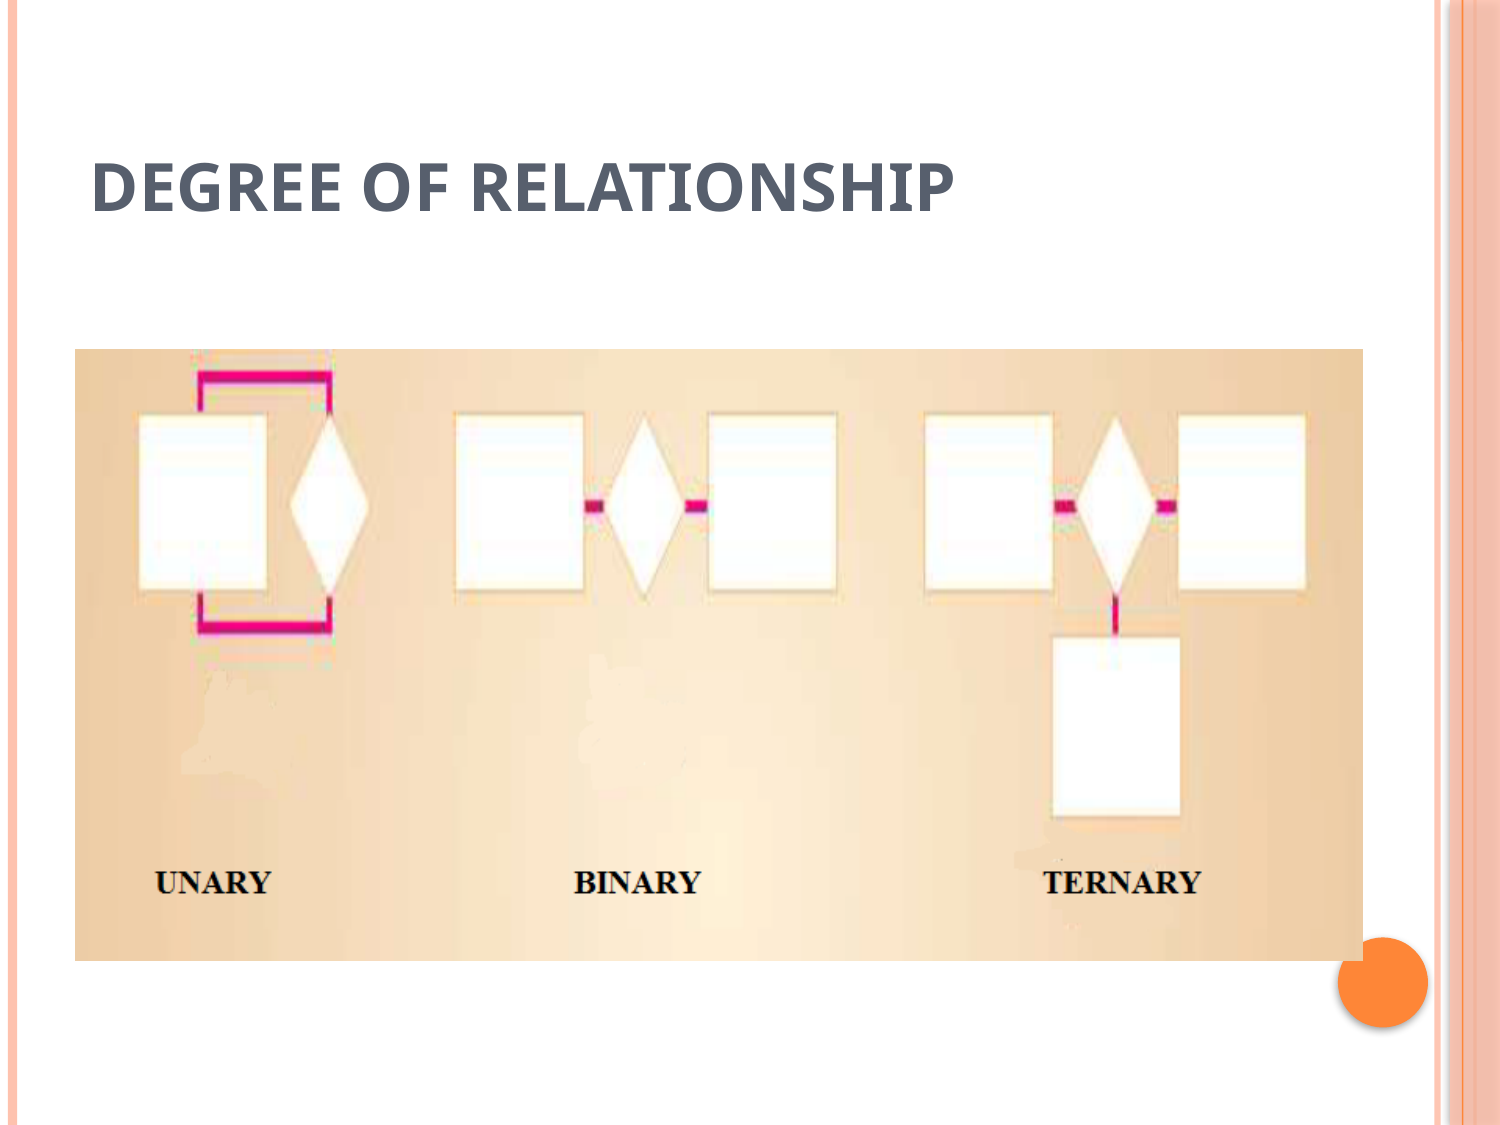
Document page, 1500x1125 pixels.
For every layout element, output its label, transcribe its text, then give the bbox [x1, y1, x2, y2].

picture [74, 349, 1363, 962]
title Degree of Relationship [75, 45, 1300, 233]
